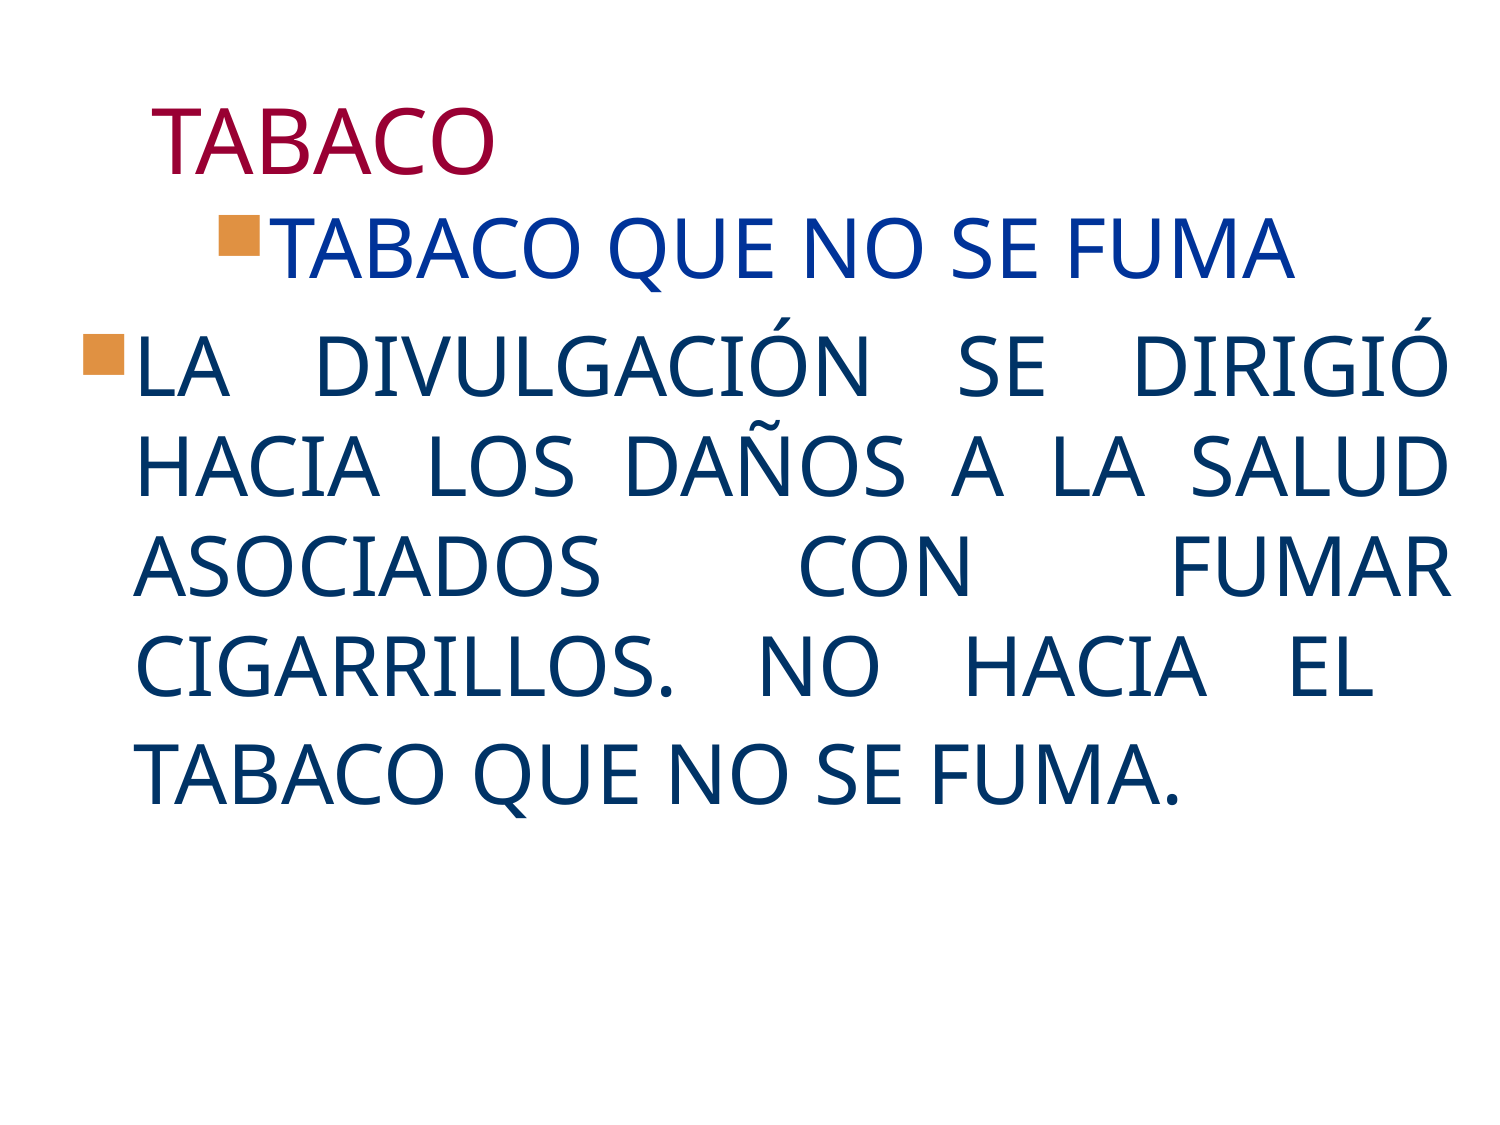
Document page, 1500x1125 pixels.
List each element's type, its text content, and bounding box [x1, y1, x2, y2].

list TABACO QUE NO SE FUMA LA DIVULGACIÓN SE DIRIGIÓ HACIA LOS DAÑOS A LA SALUD ASOCIADOS CON FUMAR CIGARRILLOS. NO HACIA EL TABACO QUE NO SE FUMA. [62, 187, 1469, 1075]
title TABACO [112, 99, 1388, 175]
